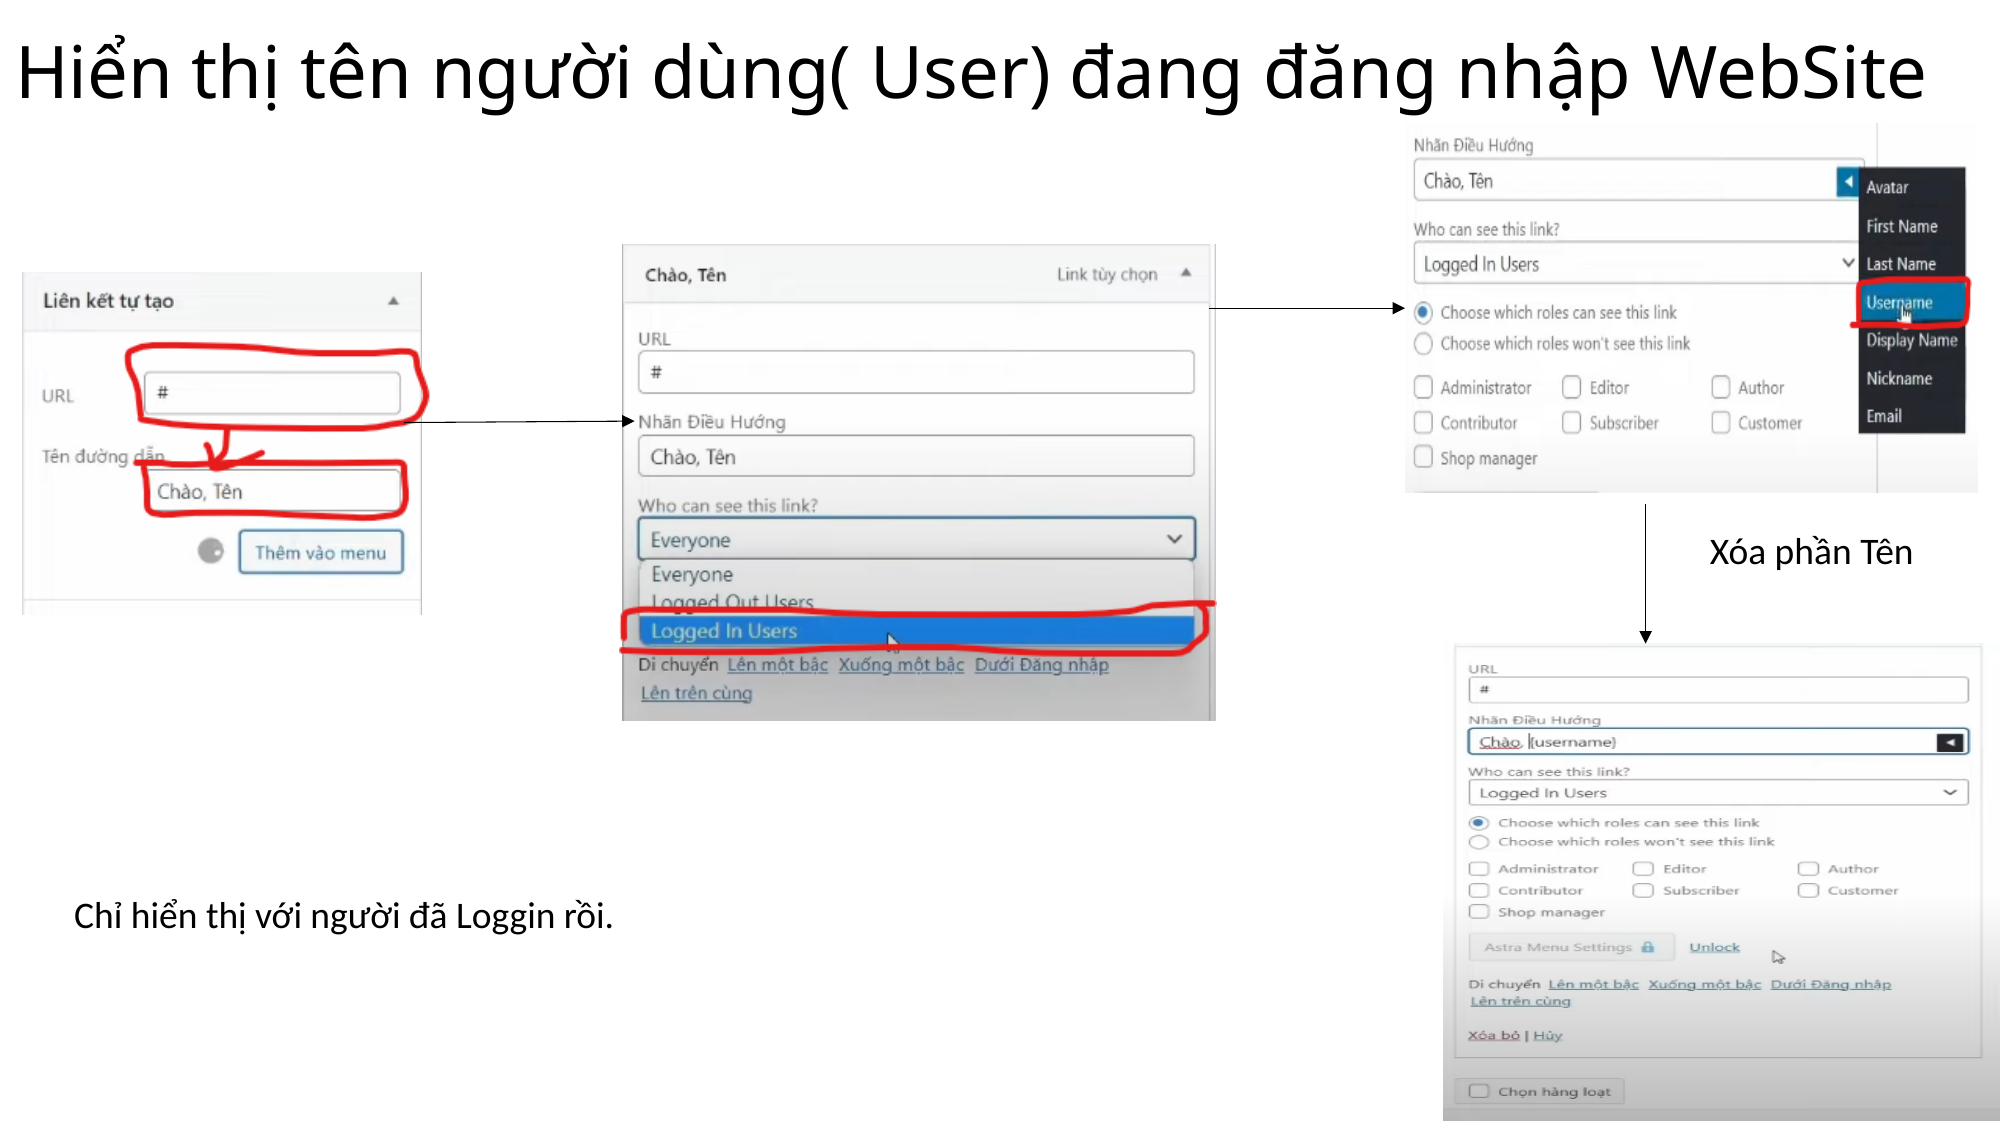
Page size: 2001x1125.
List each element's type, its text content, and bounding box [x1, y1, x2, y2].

picture [1443, 643, 2000, 1121]
picture [22, 272, 431, 615]
picture [1405, 123, 1978, 493]
text_box Chỉ hiển thị với người đã Loggin rồi. [59, 883, 749, 944]
title Hiển thị tên người dùng( User) đang đăng nhập WebSite [0, 4, 1945, 146]
text_box Xóa phần Tên [1695, 519, 1978, 580]
picture [618, 244, 1217, 721]
